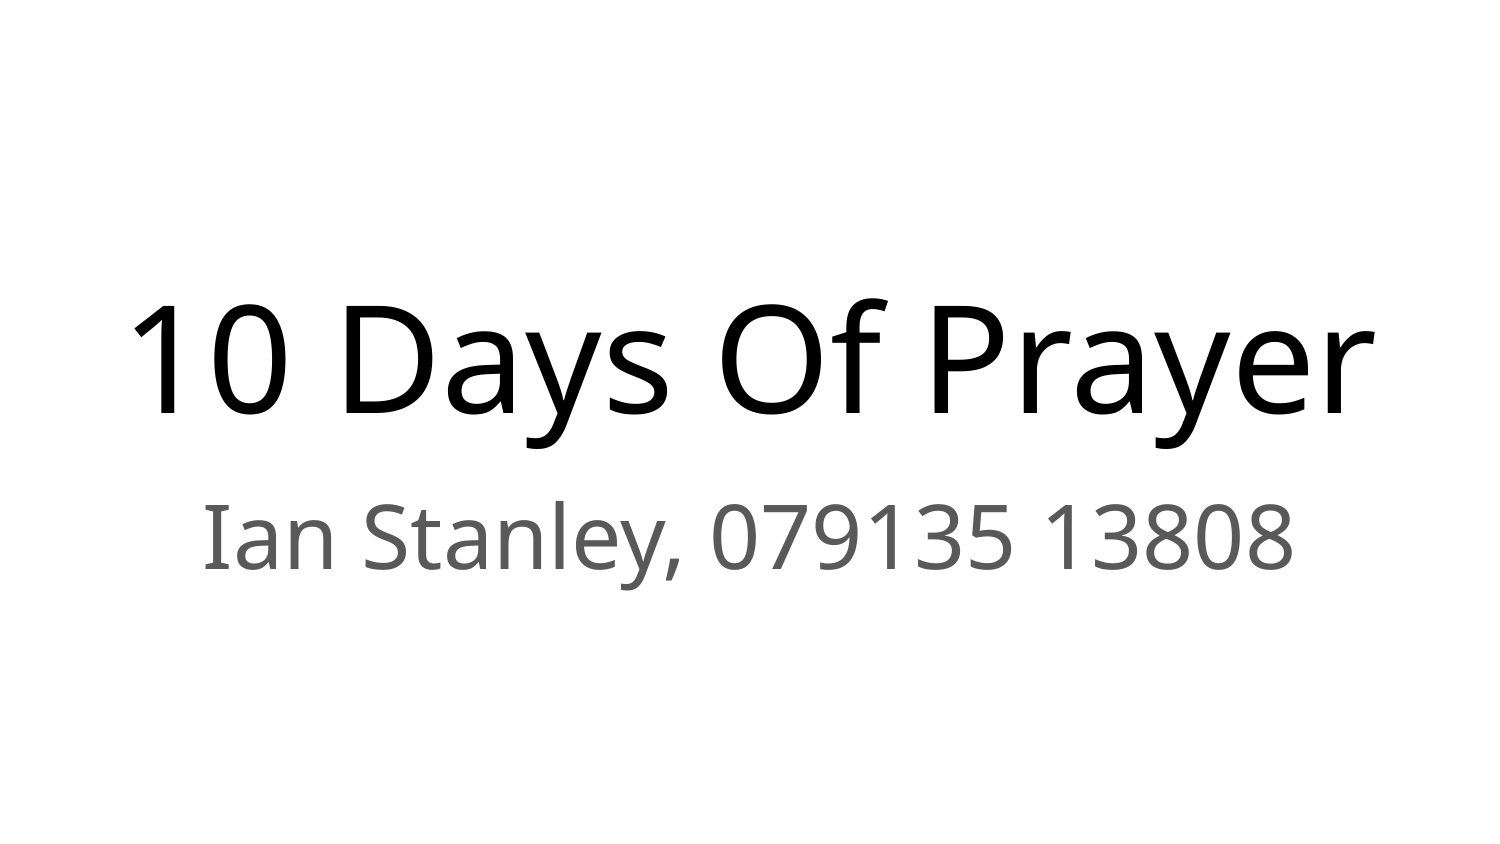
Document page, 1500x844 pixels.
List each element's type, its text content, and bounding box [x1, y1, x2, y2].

title 10 Days Of Prayer [51, 122, 1449, 459]
subtitle Ian Stanley, 079135 13808 [51, 464, 1449, 595]
